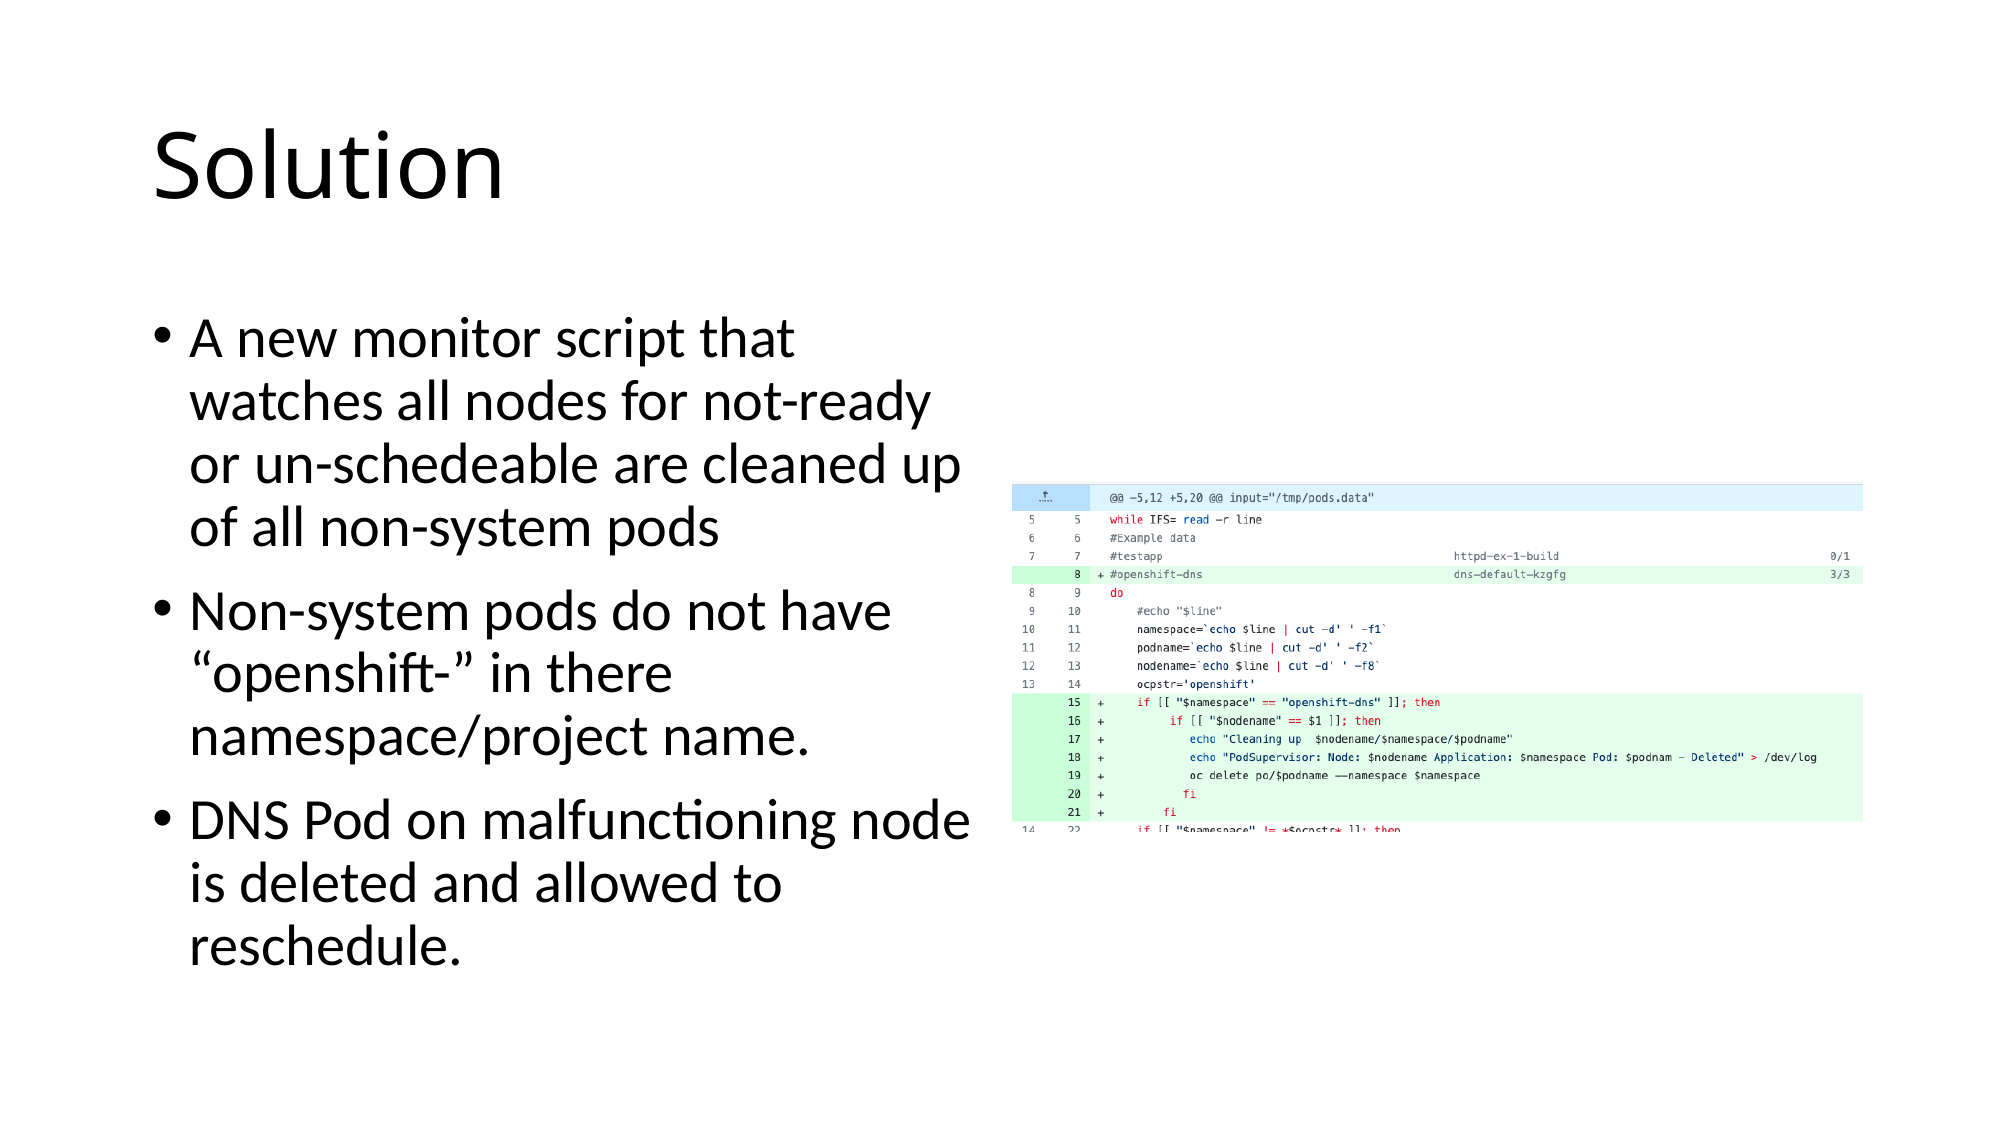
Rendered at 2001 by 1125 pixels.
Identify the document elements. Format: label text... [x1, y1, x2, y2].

title Solution [137, 59, 1863, 278]
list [1012, 481, 1863, 832]
list A new monitor script that watches all nodes for not-ready or un-schedeable are cleaned up of all non-system pods Non-system pods do not have “openshift-” in there namespace/project name. DNS Pod on malfunctioning node is deleted and allowed to reschedule. [137, 299, 988, 1014]
